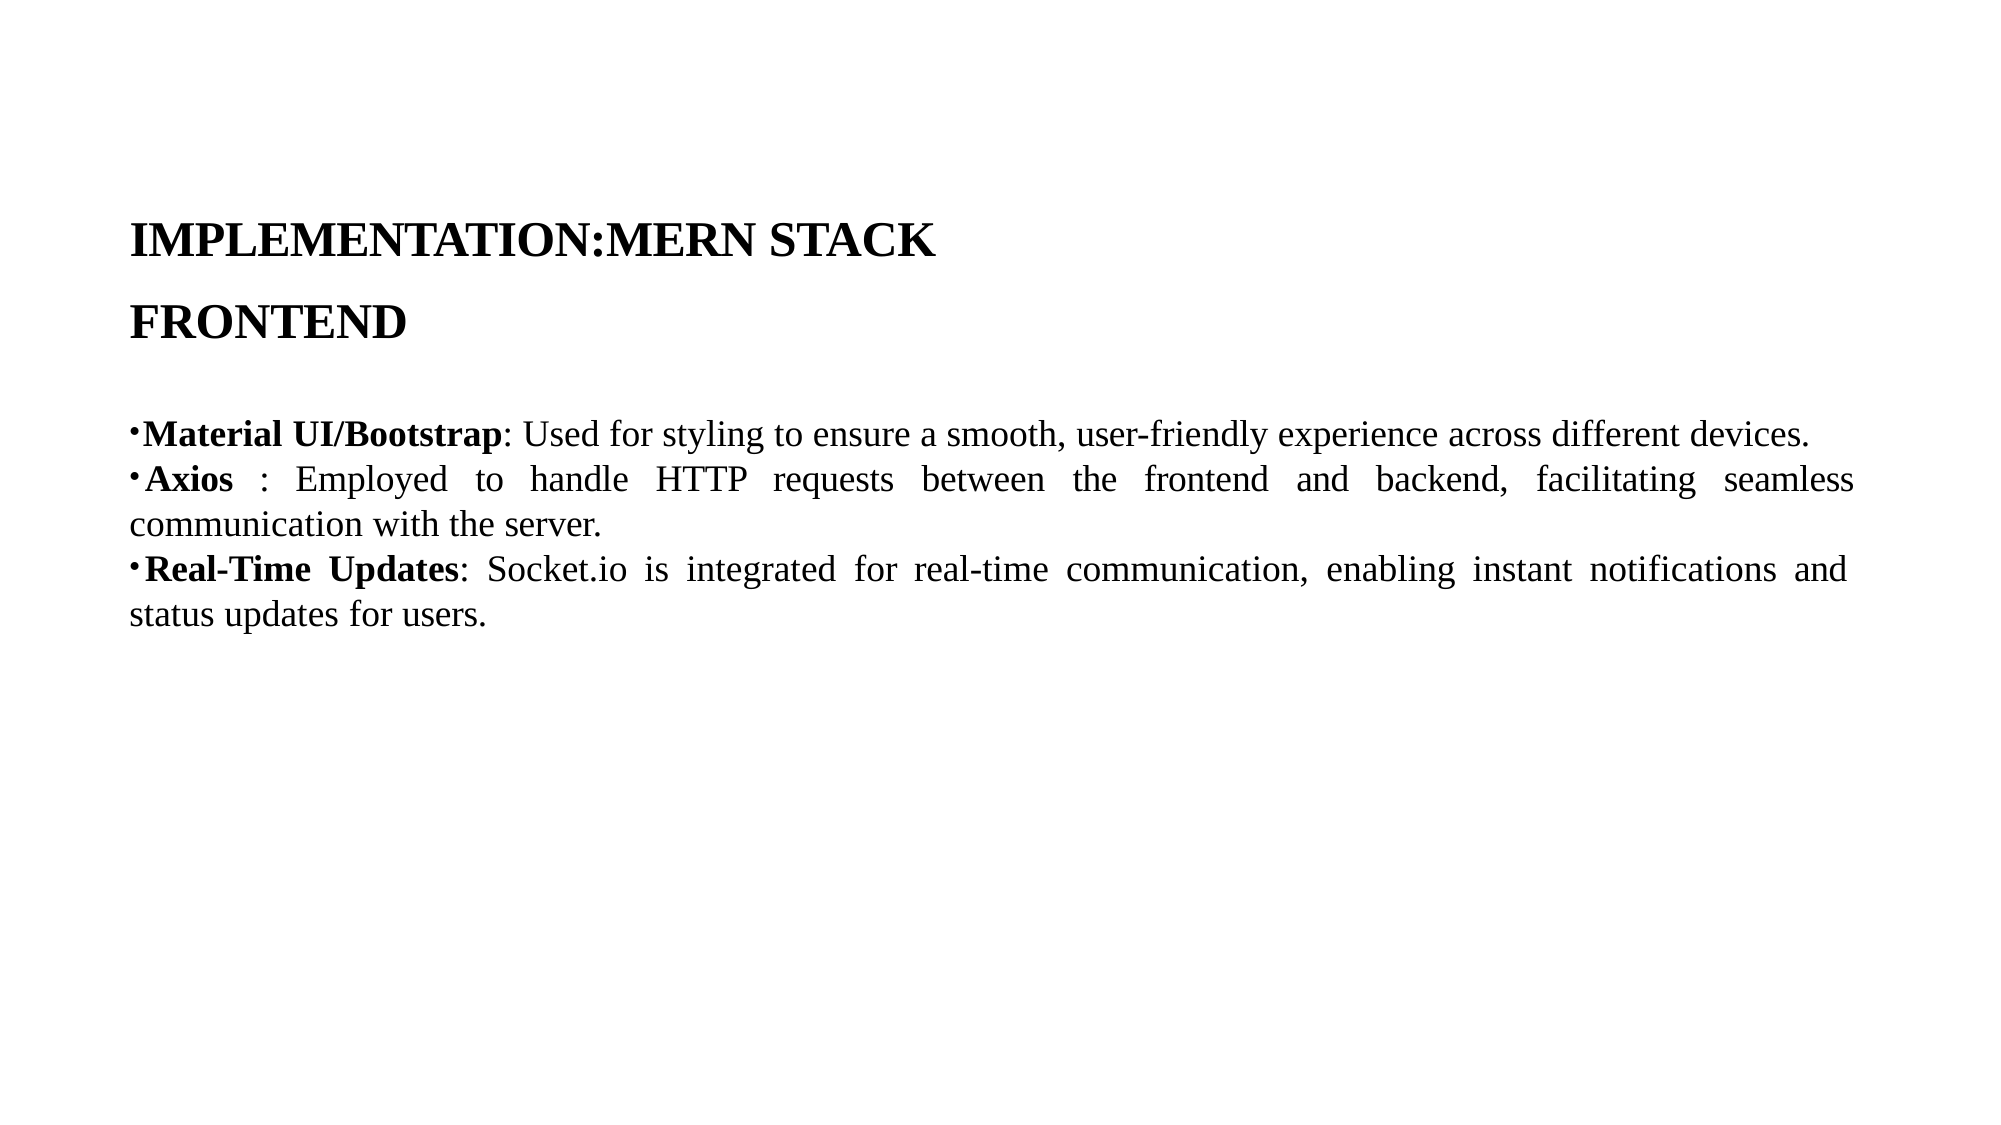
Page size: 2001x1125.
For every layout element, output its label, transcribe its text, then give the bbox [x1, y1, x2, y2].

text_box Material UI/Bootstrap: Used for styling to ensure a smooth, user-friendly experience across different devices. Axios : Employed to handle HTTP requests between the frontend and backend, facilitating seamless communication with the server. Real-Time Updates: Socket.io is integrated for real-time communication, enabling instant notifications and status updates for users. [127, 406, 1857, 634]
title IMPLEMENTATION:MERN STACK FRONTEND [127, 182, 952, 373]
